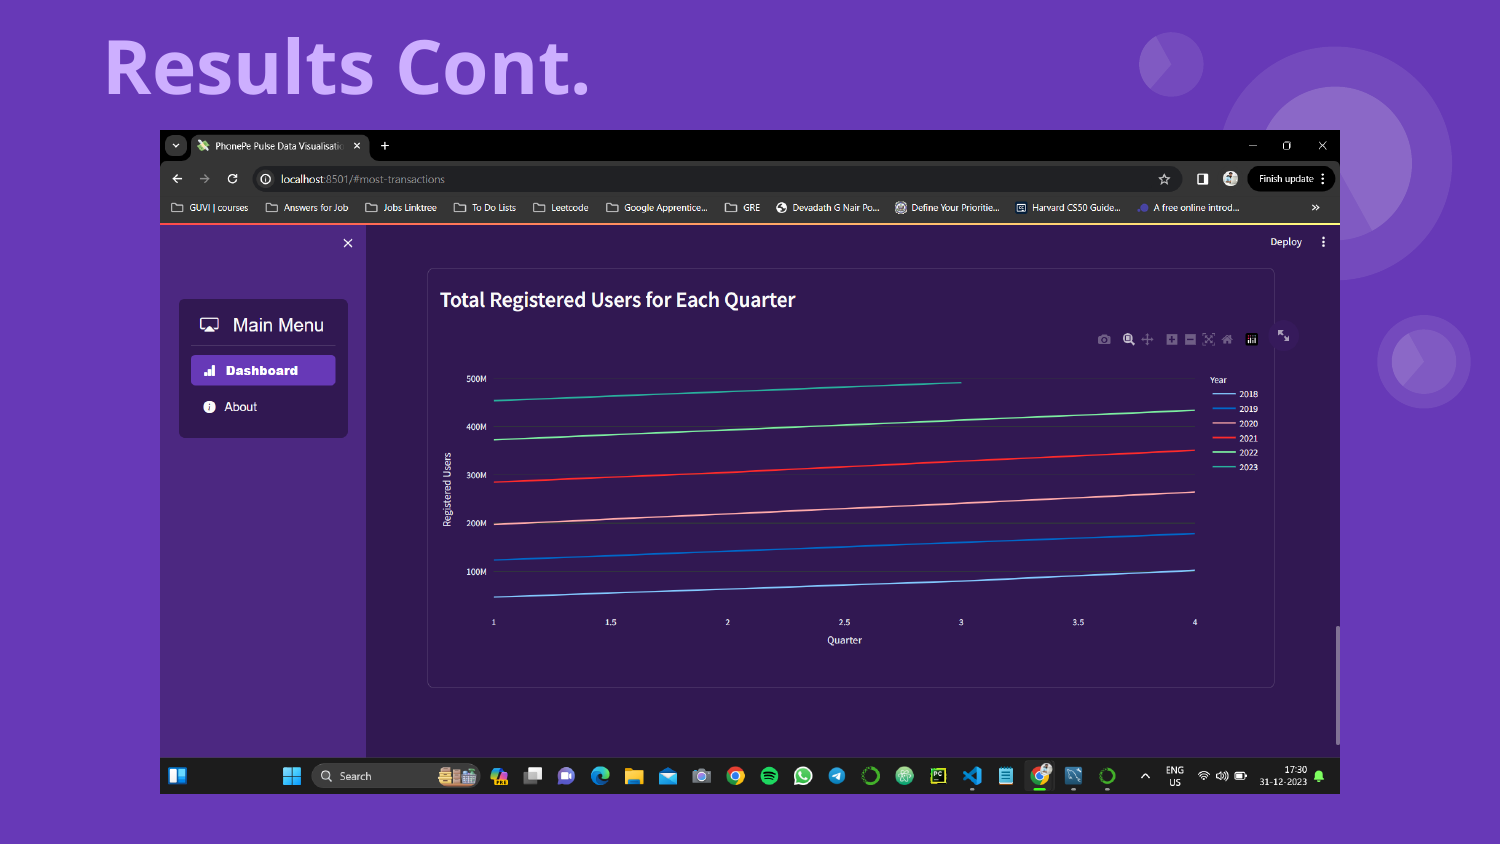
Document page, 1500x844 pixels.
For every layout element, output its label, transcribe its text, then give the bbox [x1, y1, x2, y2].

text_box Results Cont. [87, 4, 941, 131]
picture [159, 130, 1340, 794]
